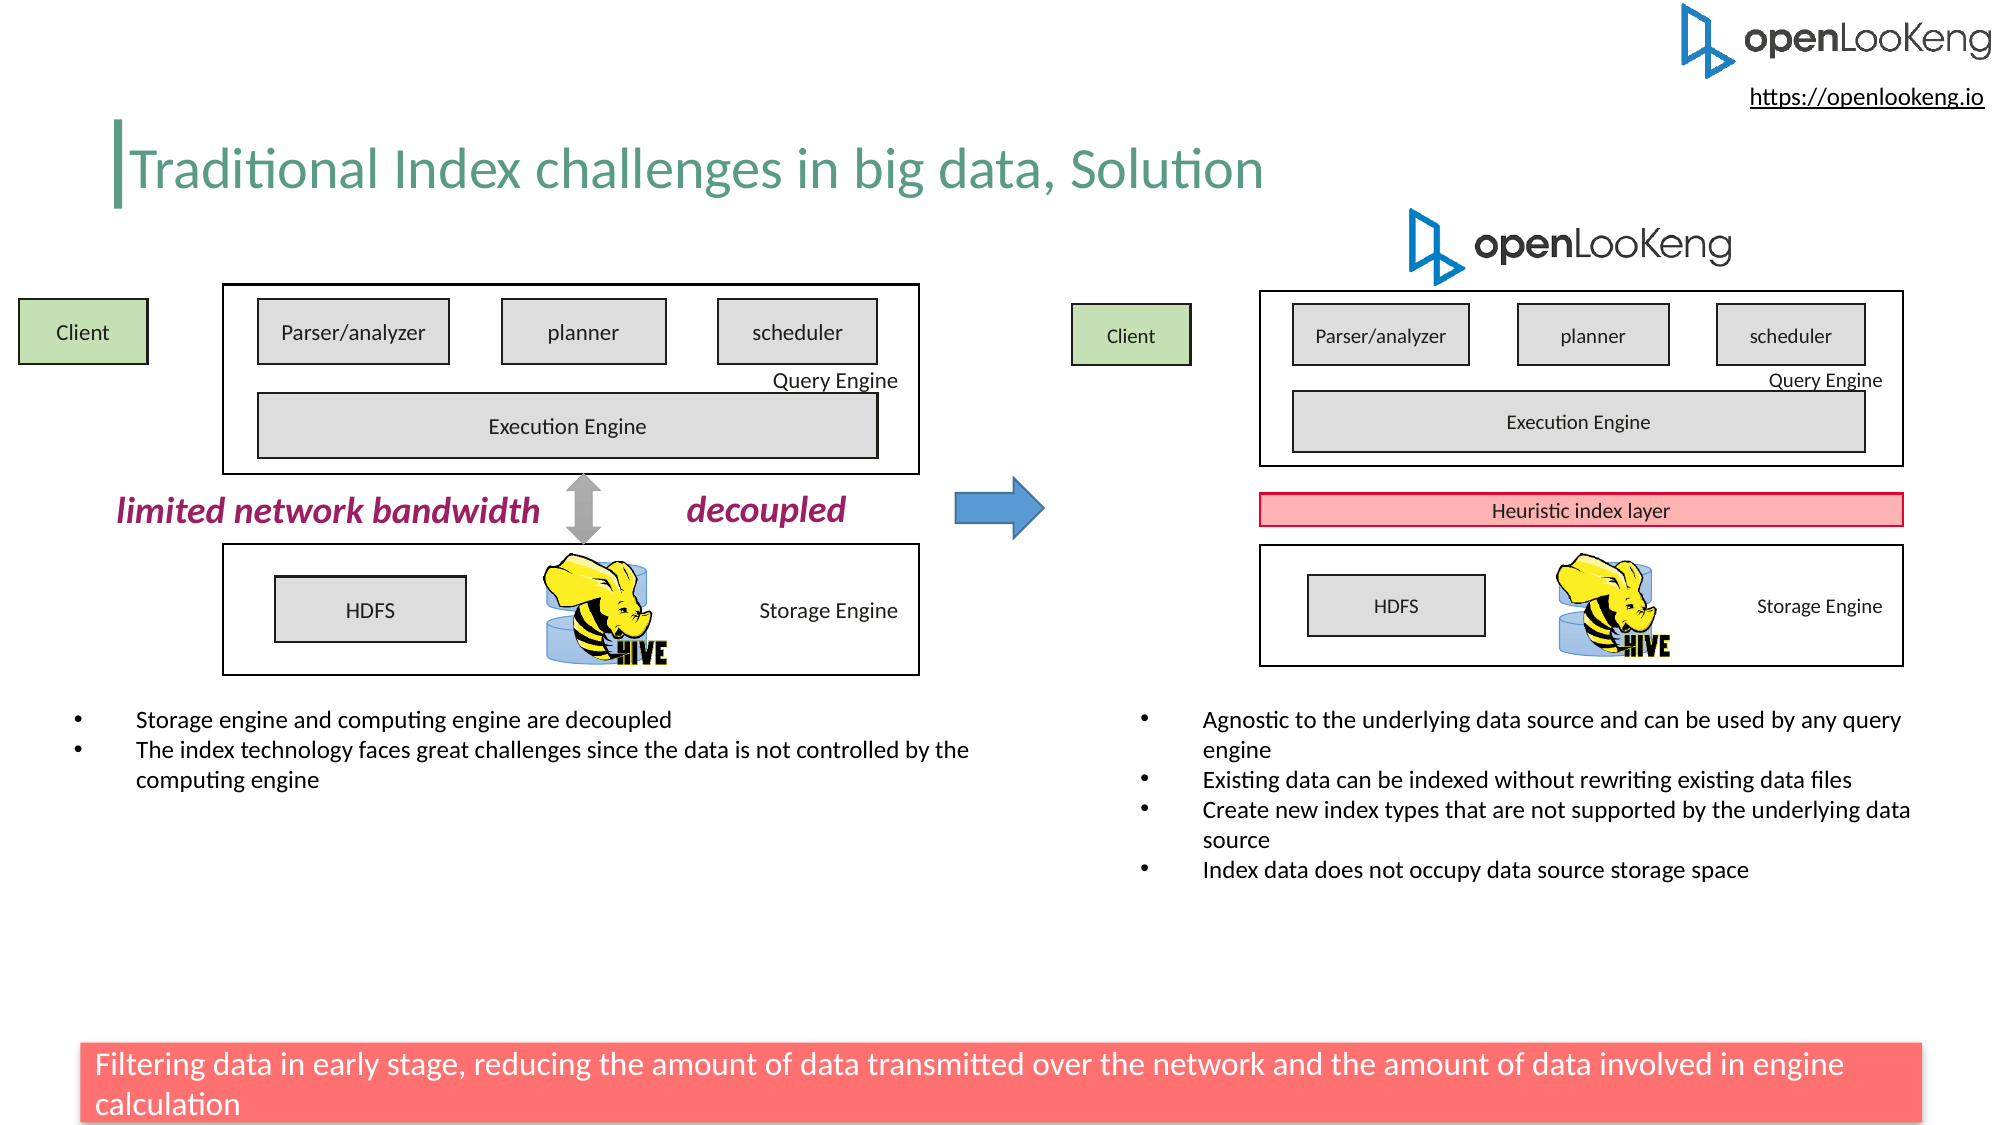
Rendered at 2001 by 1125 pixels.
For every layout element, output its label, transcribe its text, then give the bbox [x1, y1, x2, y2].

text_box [1071, 208, 1903, 666]
text_box Filtering data in early stage, reducing the amount of data transmitted over the network and the amount of data involved in engine calculation [80, 1042, 1923, 1123]
text_box [954, 475, 1046, 541]
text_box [19, 284, 919, 675]
list Traditional Index challenges in big data, Solution [114, 66, 1290, 209]
text_box Agnostic to the underlying data source and can be used by any query engine Existing data can be indexed without rewriting existing data files Create new index types that are not supported by the underlying data source Index data does not occupy data source storage space [1125, 696, 1949, 891]
picture [1647, 0, 2001, 99]
text_box Storage engine and computing engine are decoupled The index technology faces great challenges since the data is not controlled by the computing engine [59, 696, 1002, 802]
